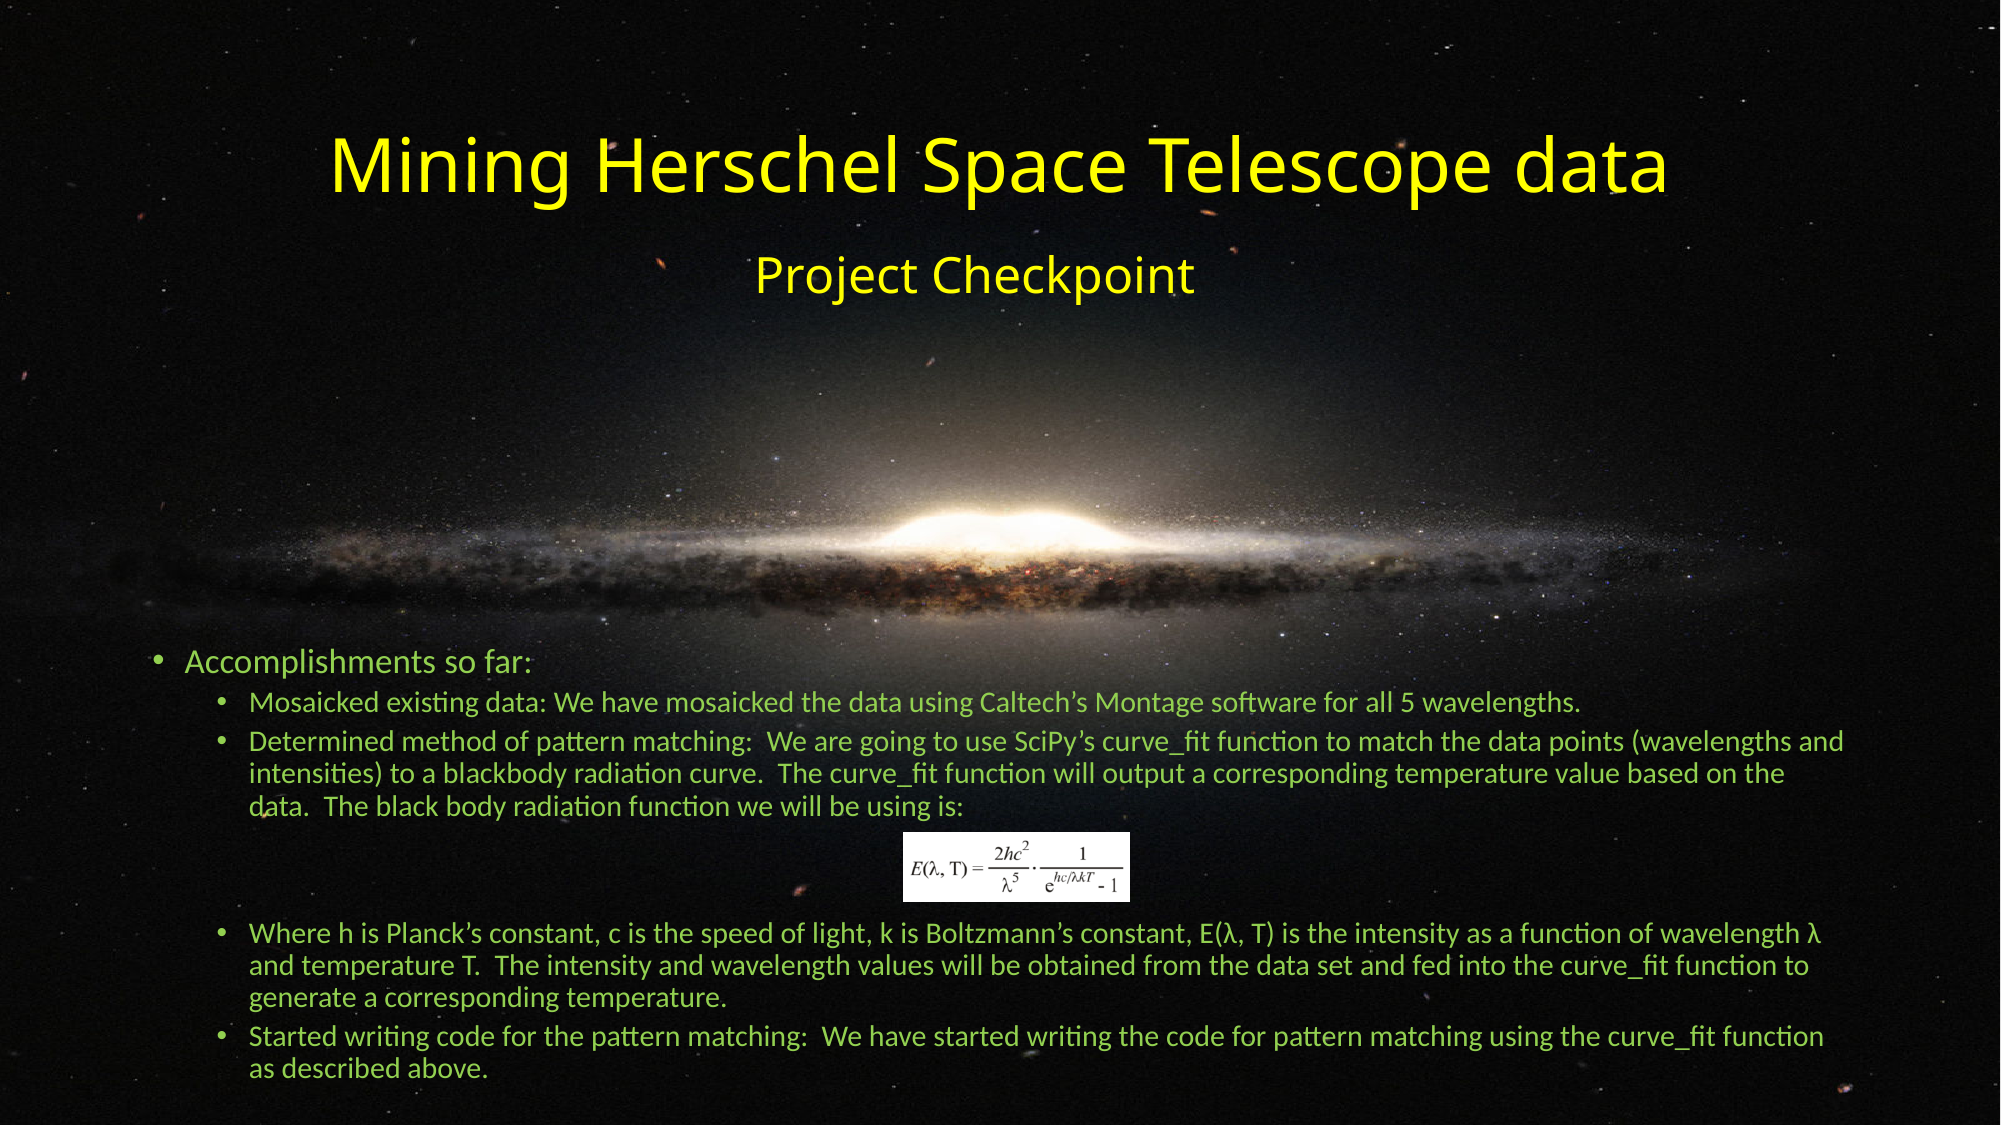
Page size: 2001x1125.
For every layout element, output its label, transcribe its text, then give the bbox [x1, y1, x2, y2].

picture [0, 0, 2001, 1125]
list Accomplishments so far: Mosaicked existing data: We have mosaicked the data using Caltech’s Montage software for all 5 wavelengths. Determined method of pattern matching: We are going to use SciPy’s curve_fit function to match the data points (wavelengths and intensities) to a blackbody radiation curve. The curve_fit function will output a corresponding temperature value based on the data. The black body radiation function we will be using is: Where h is Planck’s constant, c is the speed of light, k is Boltzmann’s constant, E(λ, T) is the intensity as a function of wavelength λ and temperature T. The intensity and wavelength values will be obtained from the data set and fed into the curve_fit function to generate a corresponding temperature. Started writing code for the pattern matching: We have started writing the code for pattern matching using the curve_fit function as described above. [137, 635, 1863, 1099]
title Mining Herschel Space Telescope data [137, 59, 1863, 278]
text_box Project Checkpoint [354, 213, 1596, 341]
